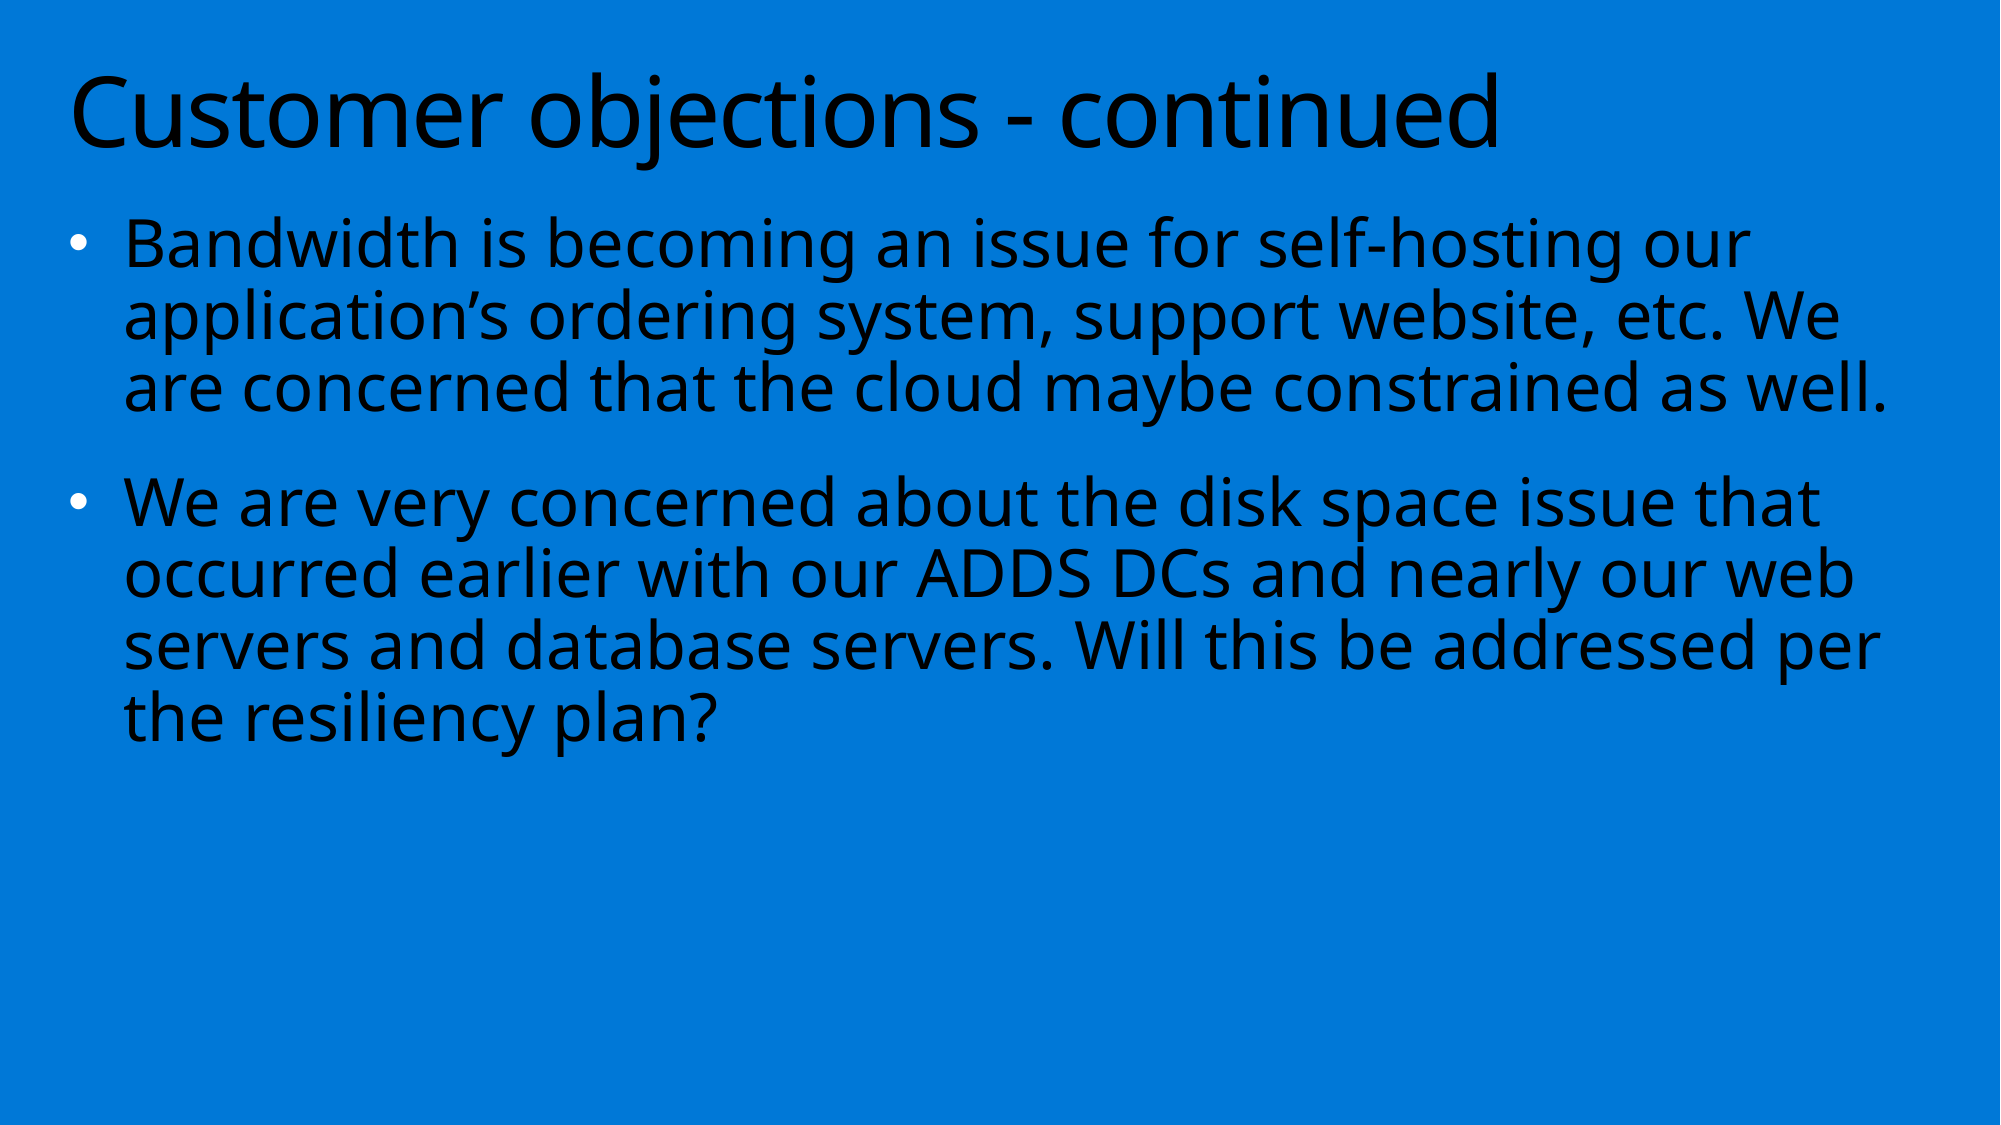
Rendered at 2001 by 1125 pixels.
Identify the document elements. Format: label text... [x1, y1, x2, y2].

list Bandwidth is becoming an issue for self-hosting our application’s ordering system, support website, etc. We are concerned that the cloud maybe constrained as well. We are very concerned about the disk space issue that occurred earlier with our ADDS DCs and nearly our web servers and database servers. Will this be addressed per the resiliency plan? [44, 196, 1956, 709]
title Customer objections - continued [44, 47, 1957, 196]
